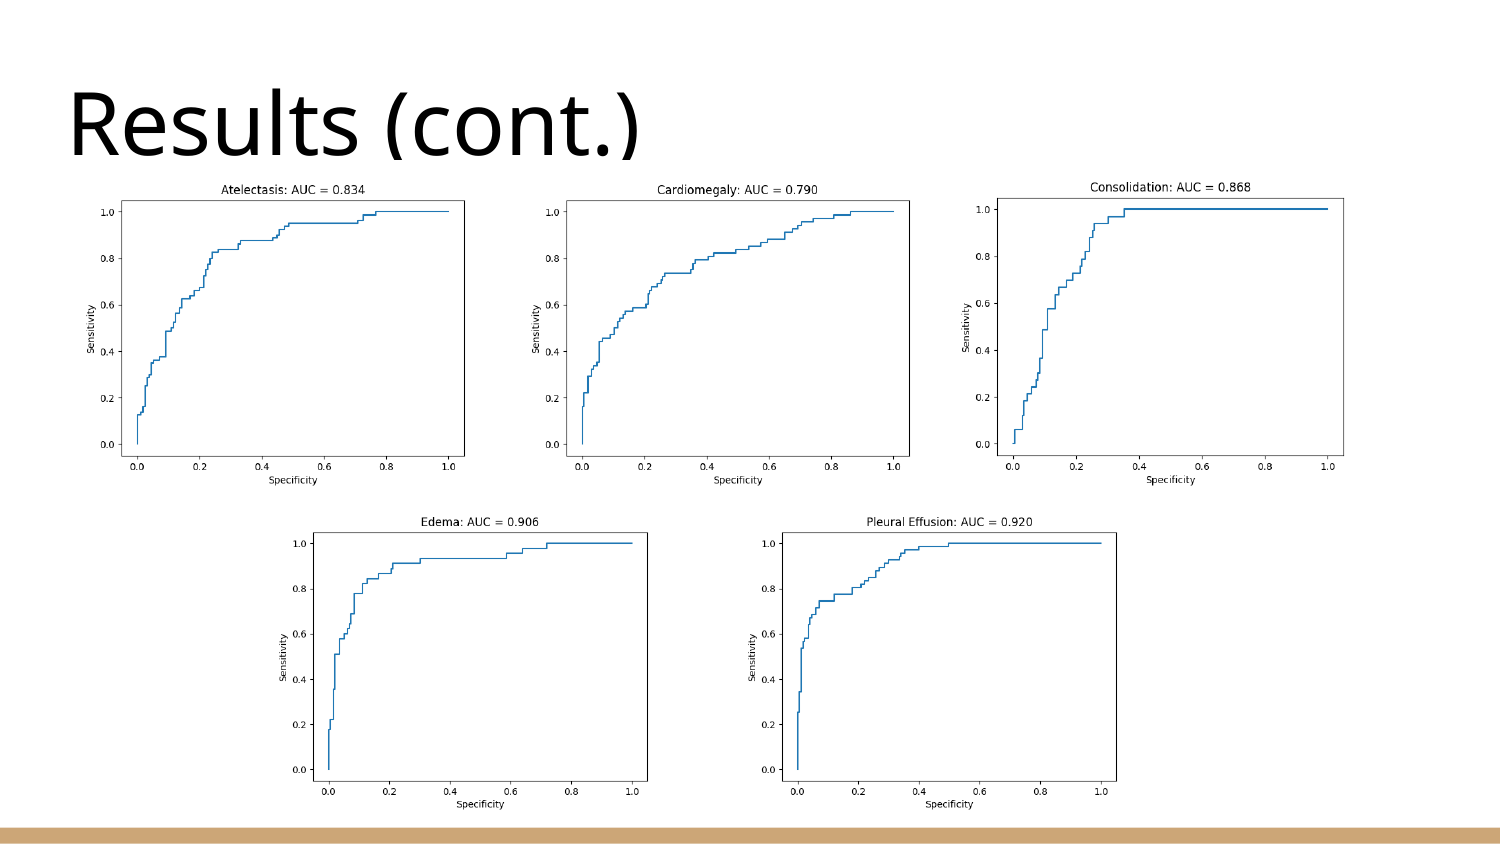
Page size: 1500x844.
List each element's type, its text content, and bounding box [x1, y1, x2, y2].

title Results (cont.) [51, 51, 1449, 189]
picture [66, 156, 1388, 816]
